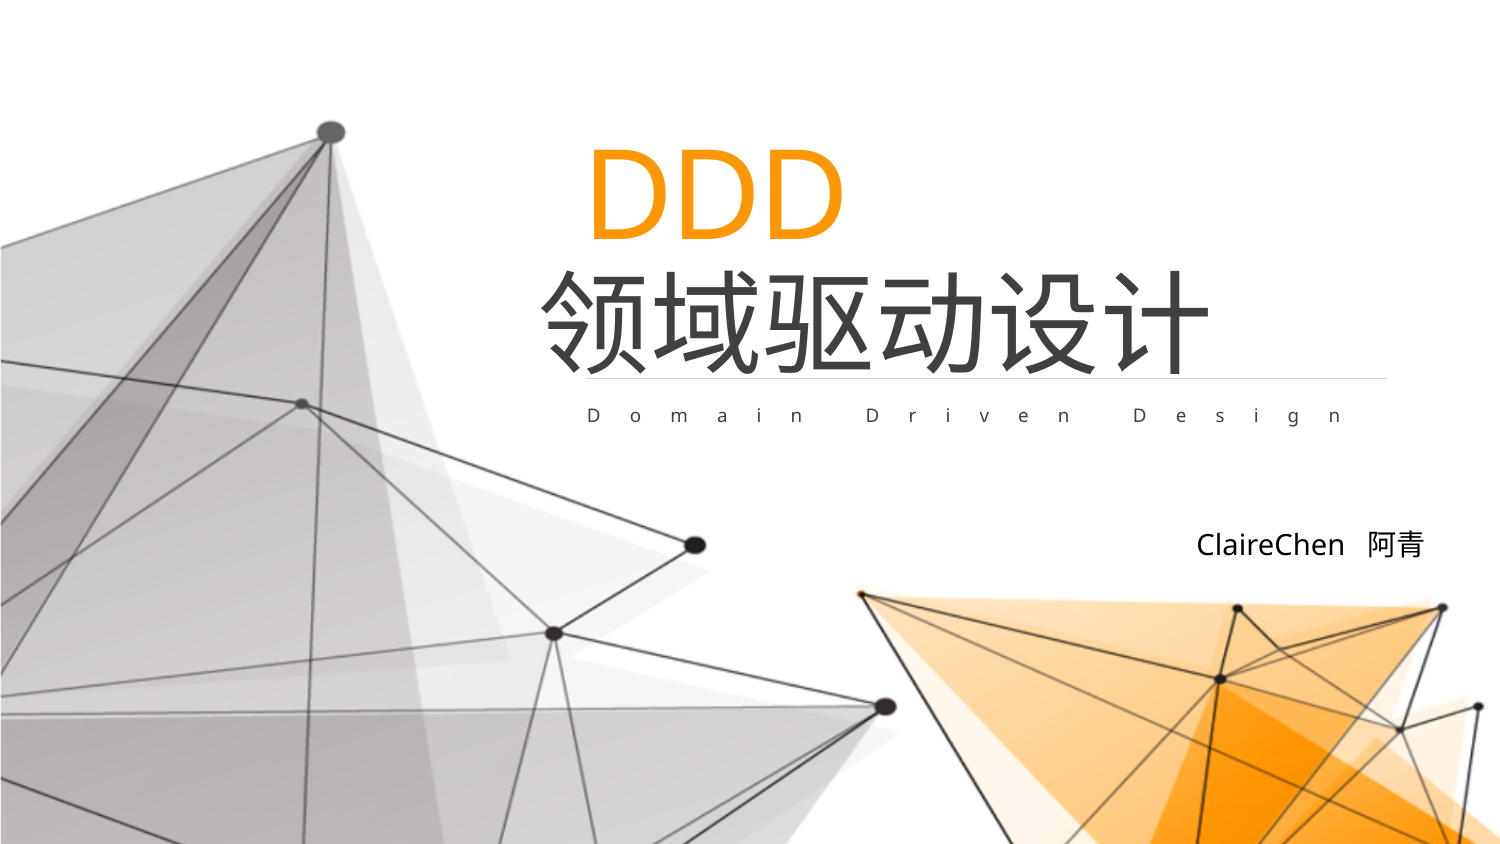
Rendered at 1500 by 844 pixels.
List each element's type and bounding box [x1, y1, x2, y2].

picture [0, 91, 1500, 844]
